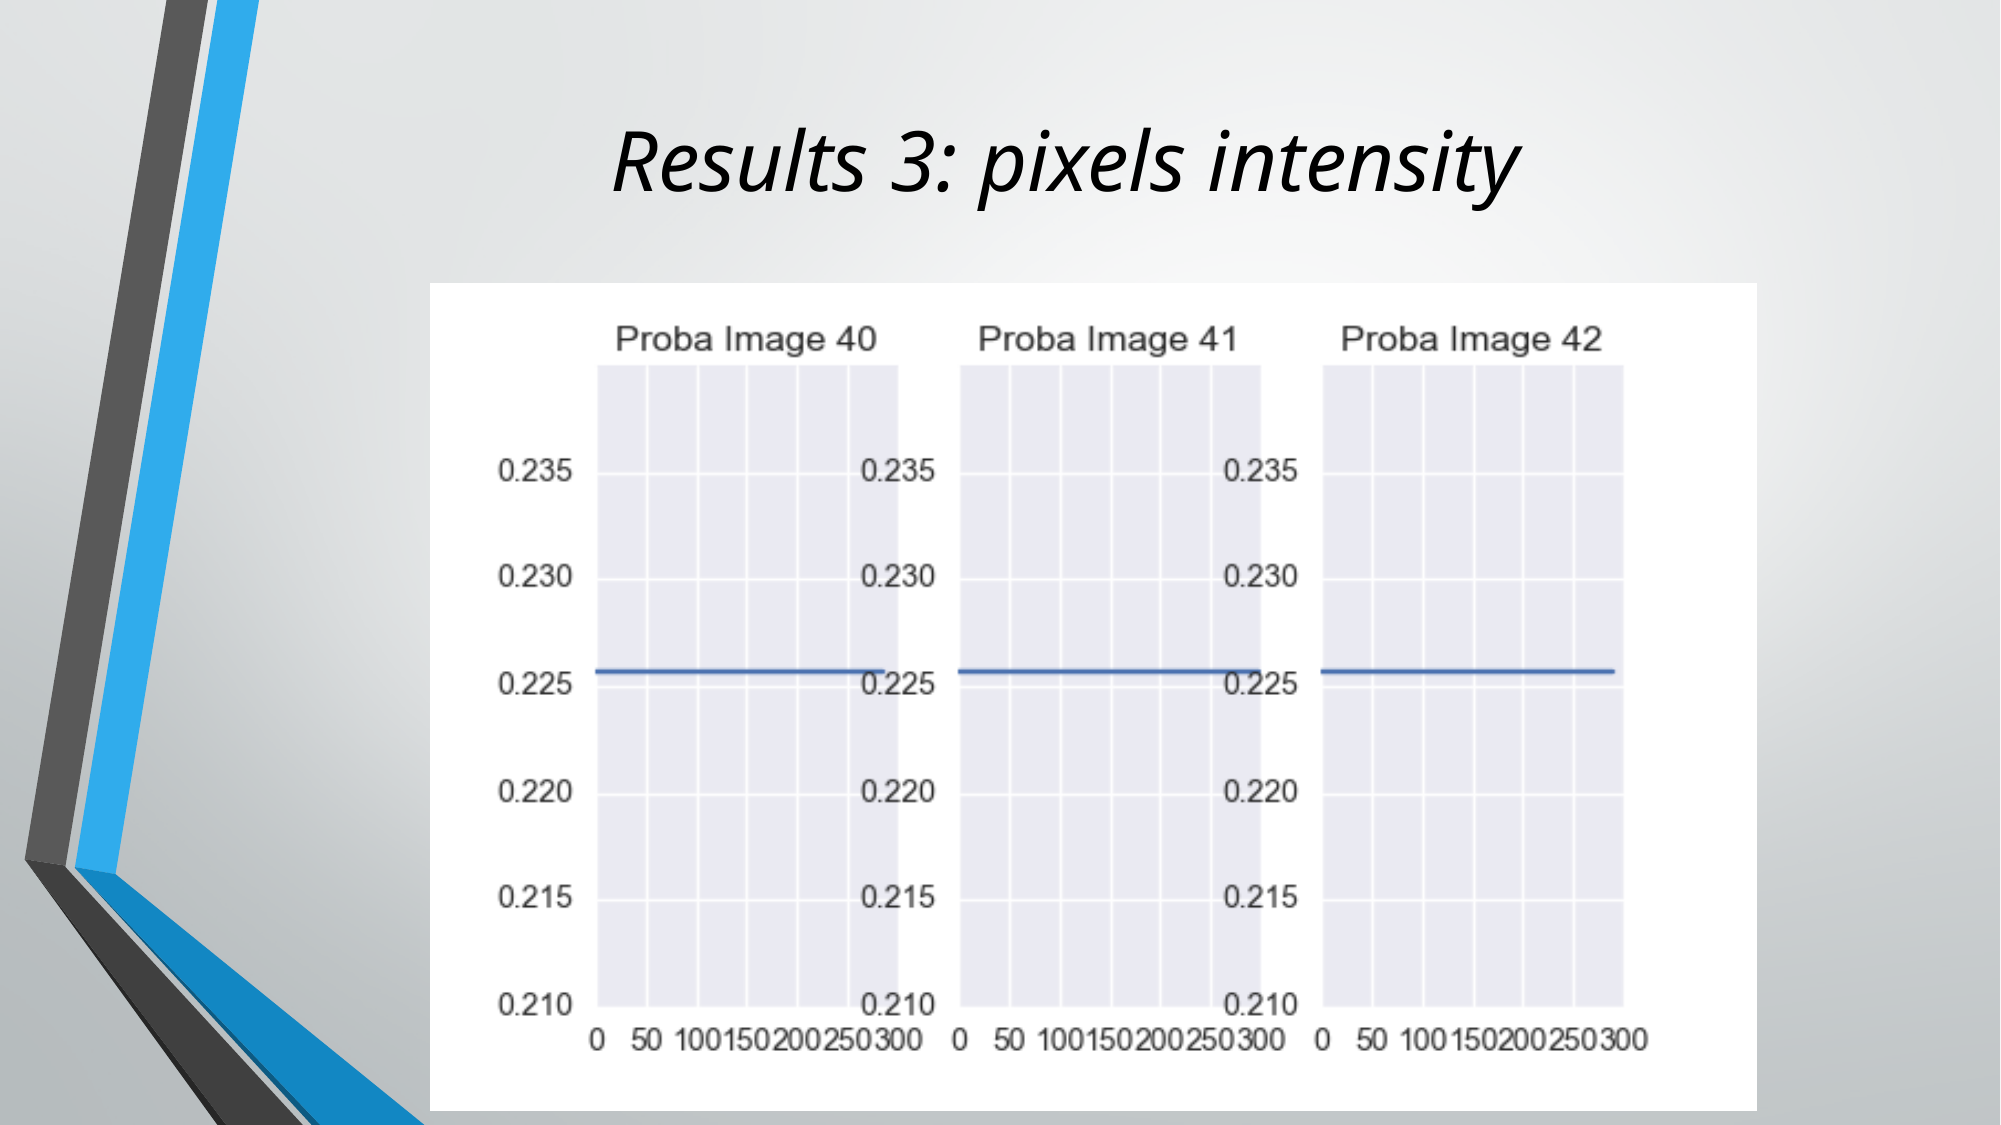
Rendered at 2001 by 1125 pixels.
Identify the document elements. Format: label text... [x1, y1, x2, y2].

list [430, 283, 1757, 1111]
title Results 3: pixels intensity [243, 14, 1887, 302]
